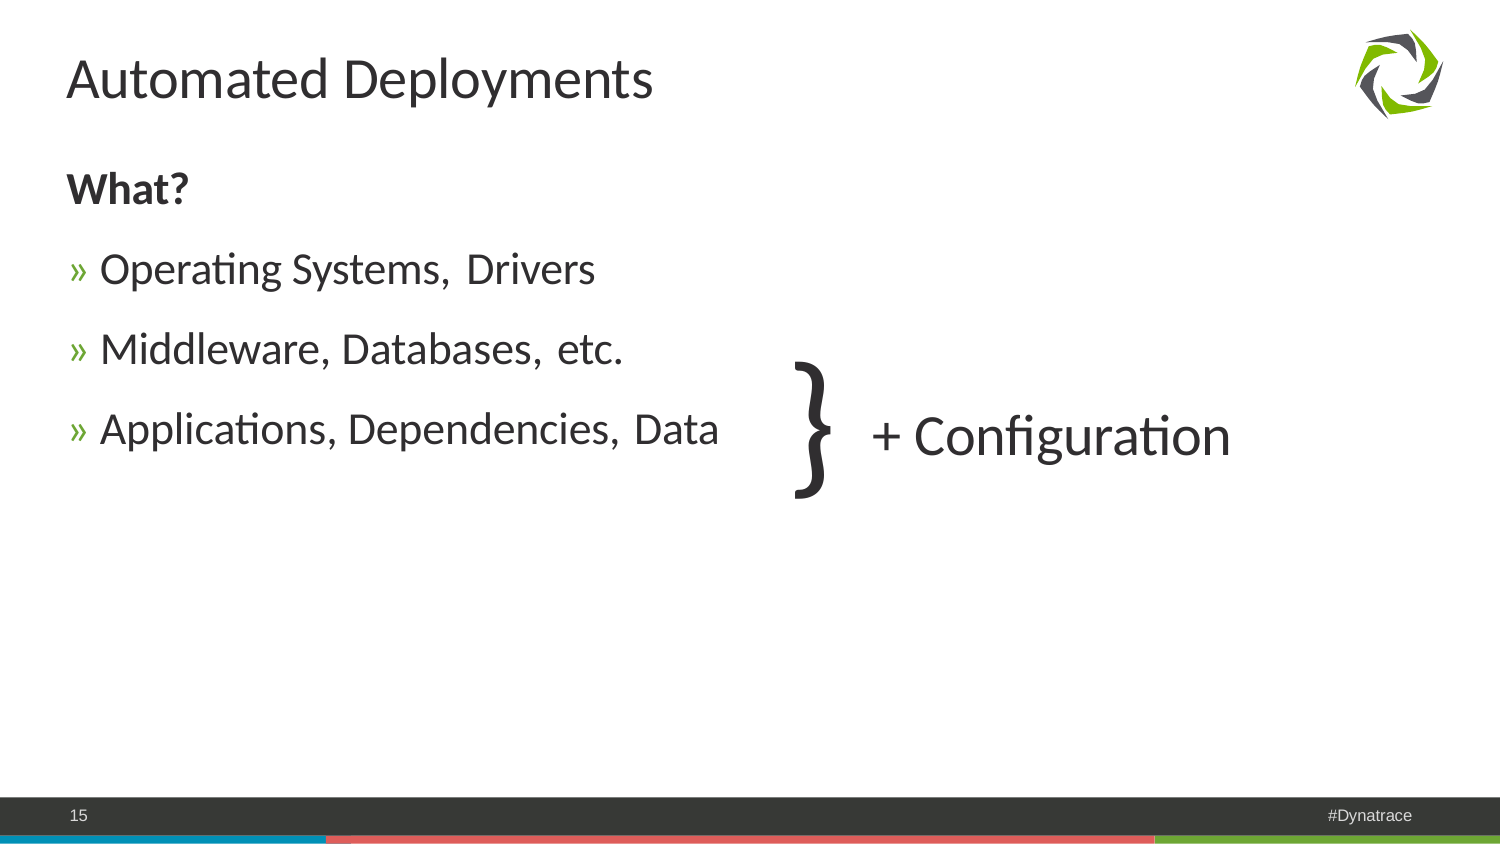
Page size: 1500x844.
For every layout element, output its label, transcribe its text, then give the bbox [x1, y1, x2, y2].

text_box } + Configuration [779, 177, 1240, 510]
footer #Dynatrace [1326, 804, 1416, 844]
text_box What? » Operating Systems, Drivers » Middleware, Databases, etc. » Applications, Dependencies, Data [64, 131, 728, 454]
title Automated Deployments [64, 38, 662, 182]
slide_number 15 [63, 804, 95, 844]
